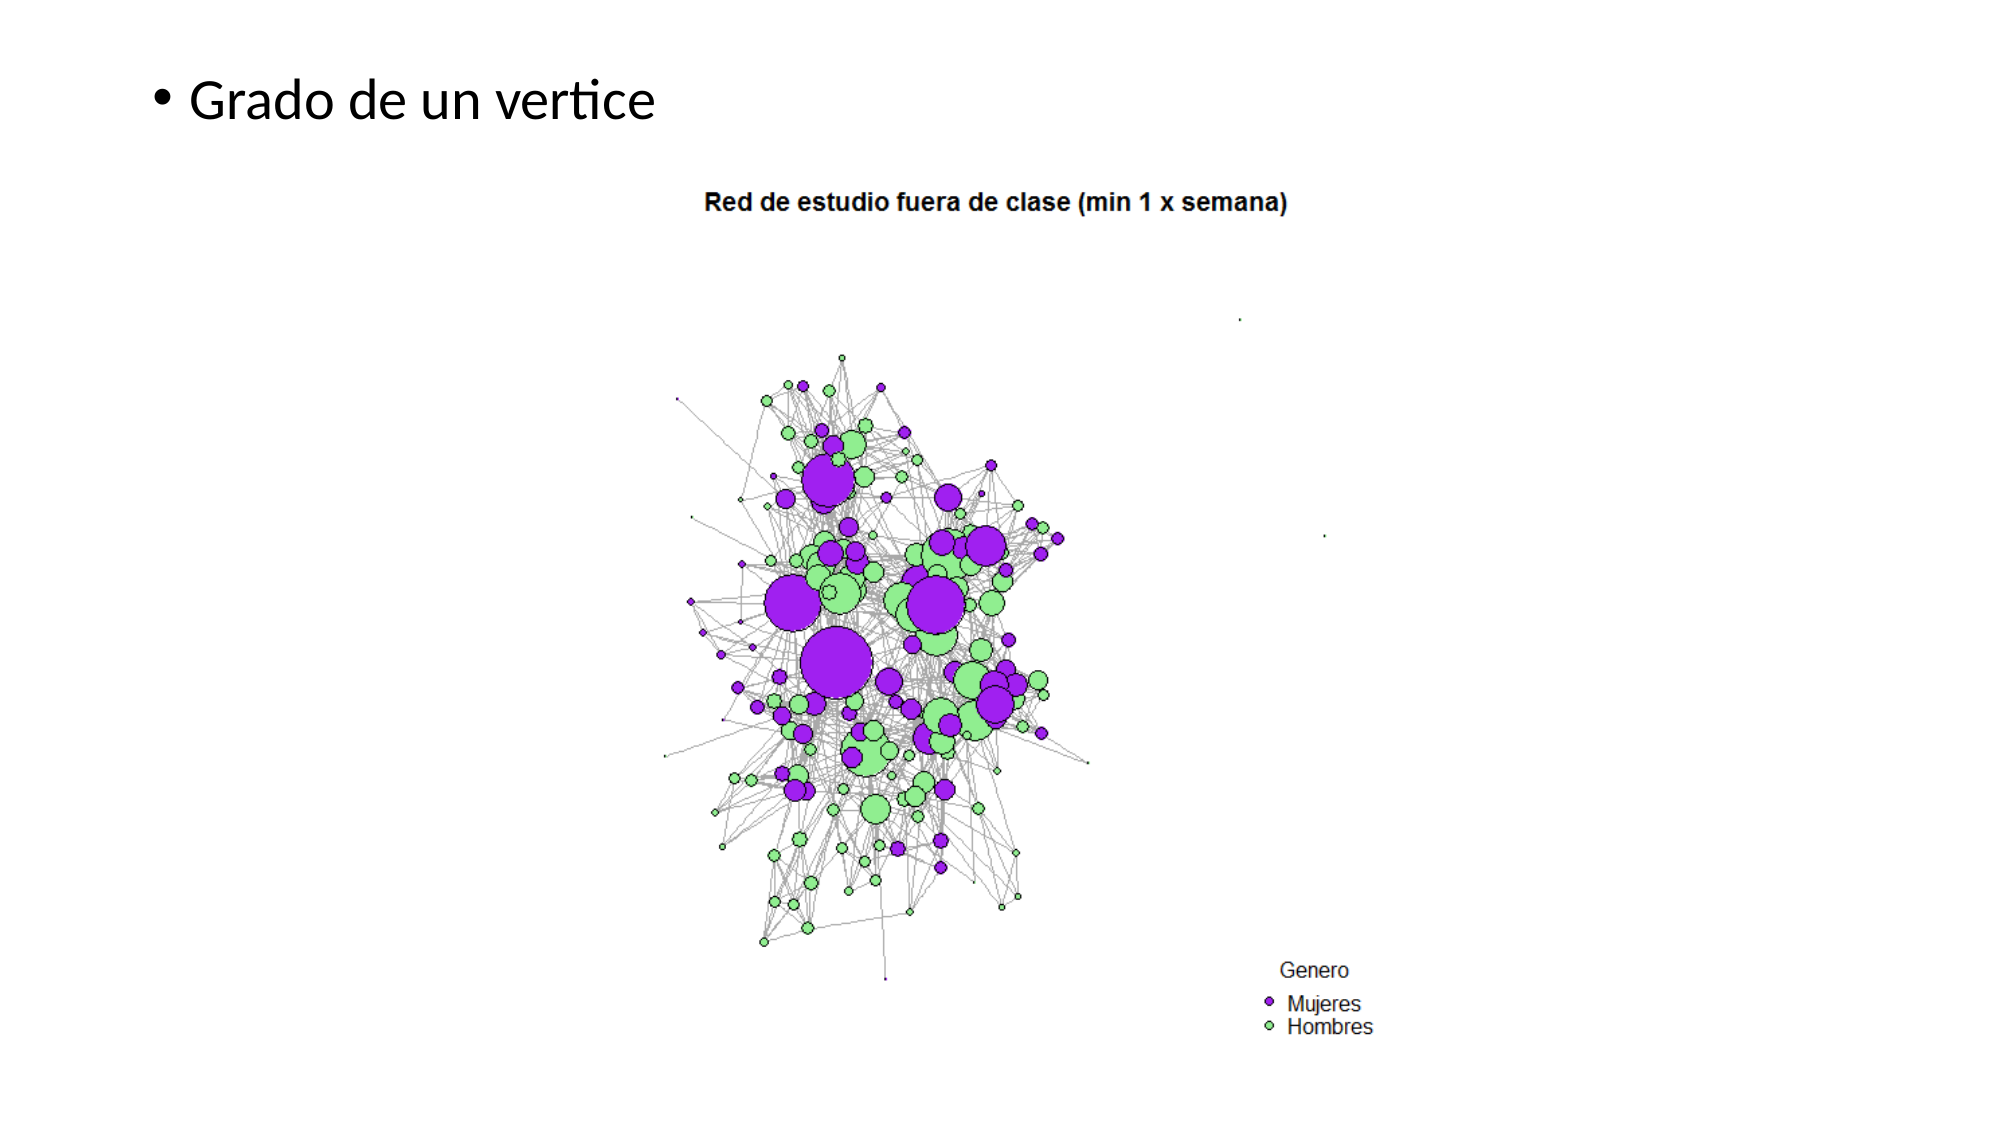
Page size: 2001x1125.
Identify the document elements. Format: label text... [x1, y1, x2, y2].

picture [464, 148, 1477, 1125]
list Grado de un vertice [137, 61, 1863, 1014]
